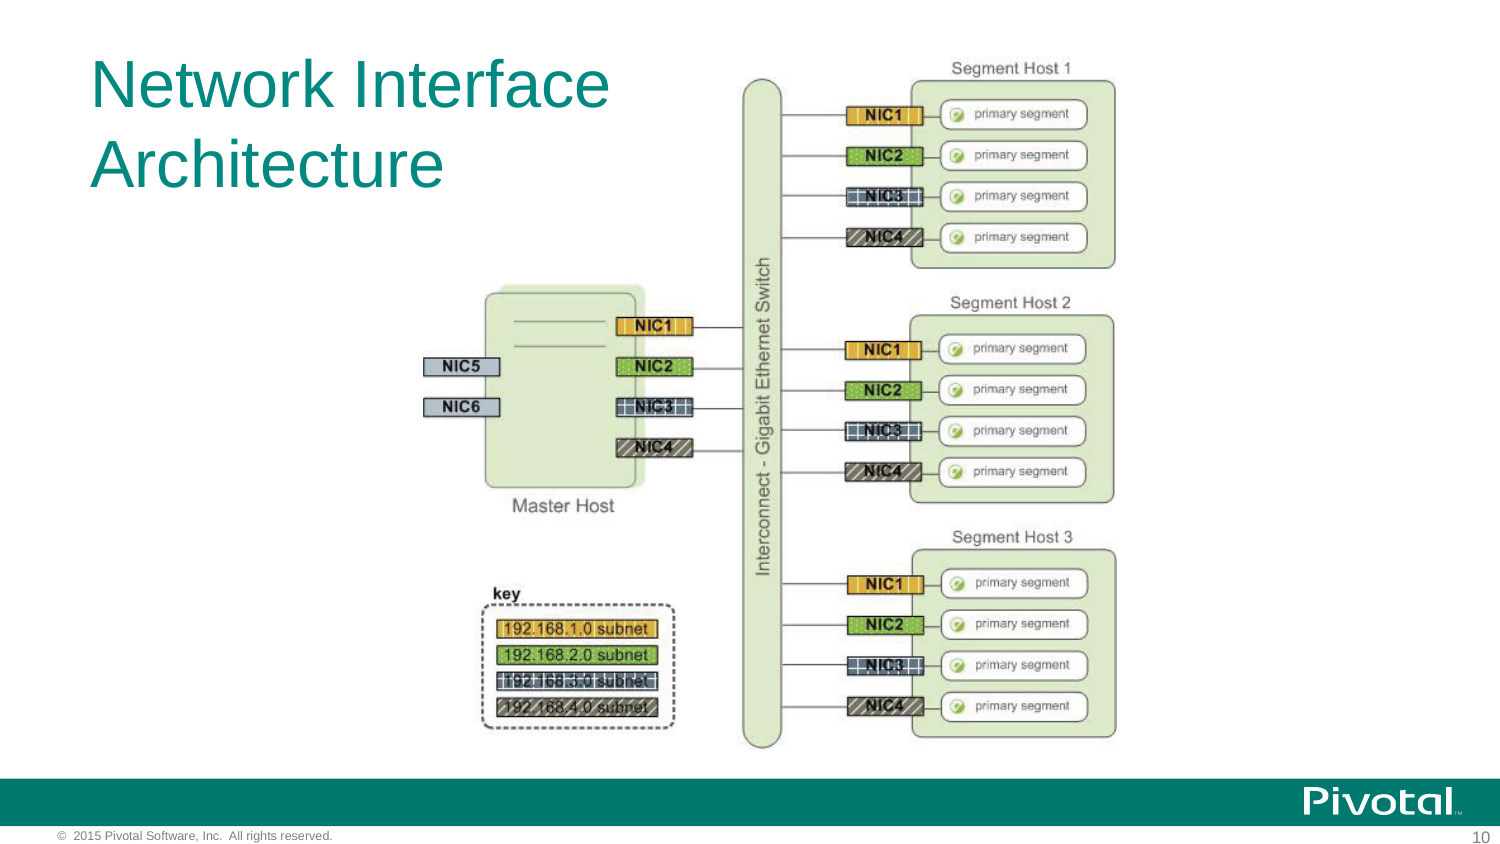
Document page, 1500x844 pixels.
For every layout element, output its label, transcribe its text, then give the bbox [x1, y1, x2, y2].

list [135, 56, 1406, 749]
title Network Interface Architecture [75, 33, 1425, 175]
picture [1304, 787, 1462, 815]
